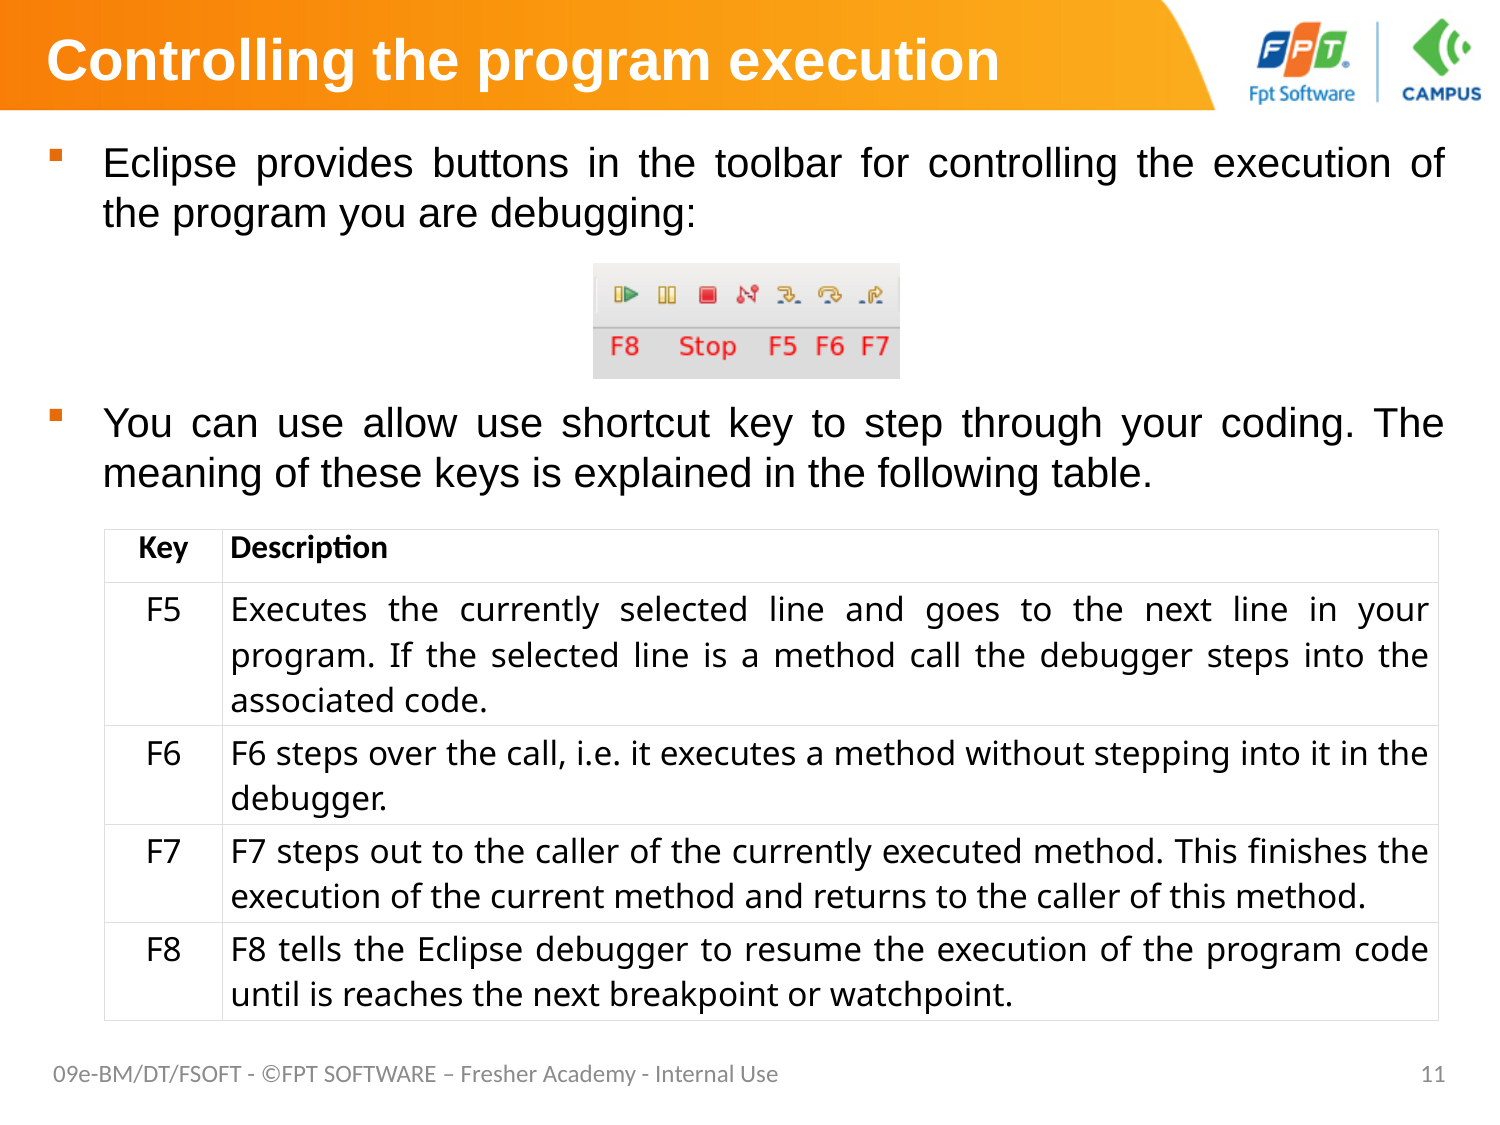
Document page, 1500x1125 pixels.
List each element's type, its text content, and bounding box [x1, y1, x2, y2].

table_cell F8 [105, 923, 222, 1020]
picture [0, 0, 1500, 1125]
table_cell F7 [105, 825, 222, 922]
table_cell F5 [105, 583, 222, 725]
title Controlling the program execution [31, 3, 1461, 111]
table_cell F6 steps over the call, i.e. it executes a method without stepping into it in the debugger. [223, 726, 1438, 824]
table_cell F7 steps out to the caller of the currently executed method. This finishes the execution of the current method and returns to the caller of this method. [223, 825, 1438, 922]
table_cell F8 tells the Eclipse debugger to resume the execution of the program code until is reaches the next breakpoint or watchpoint. [223, 923, 1438, 1020]
table_header Description [223, 530, 1438, 582]
footer 09e-BM/DT/FSOFT - ©FPT SOFTWARE – Fresher Academy - Internal Use [31, 1042, 802, 1103]
slide_number 11 [1074, 1042, 1461, 1103]
table_cell Executes the currently selected line and goes to the next line in your program. If the selected line is a method call the debugger steps into the associated code. [223, 583, 1438, 725]
table_header Key [105, 530, 222, 582]
table_cell F6 [105, 726, 222, 824]
list Eclipse provides buttons in the toolbar for controlling the execution of the program you are debugging: You can use allow use shortcut key to step through your coding. The meaning of these keys is explained in the following table. [31, 127, 1461, 1020]
